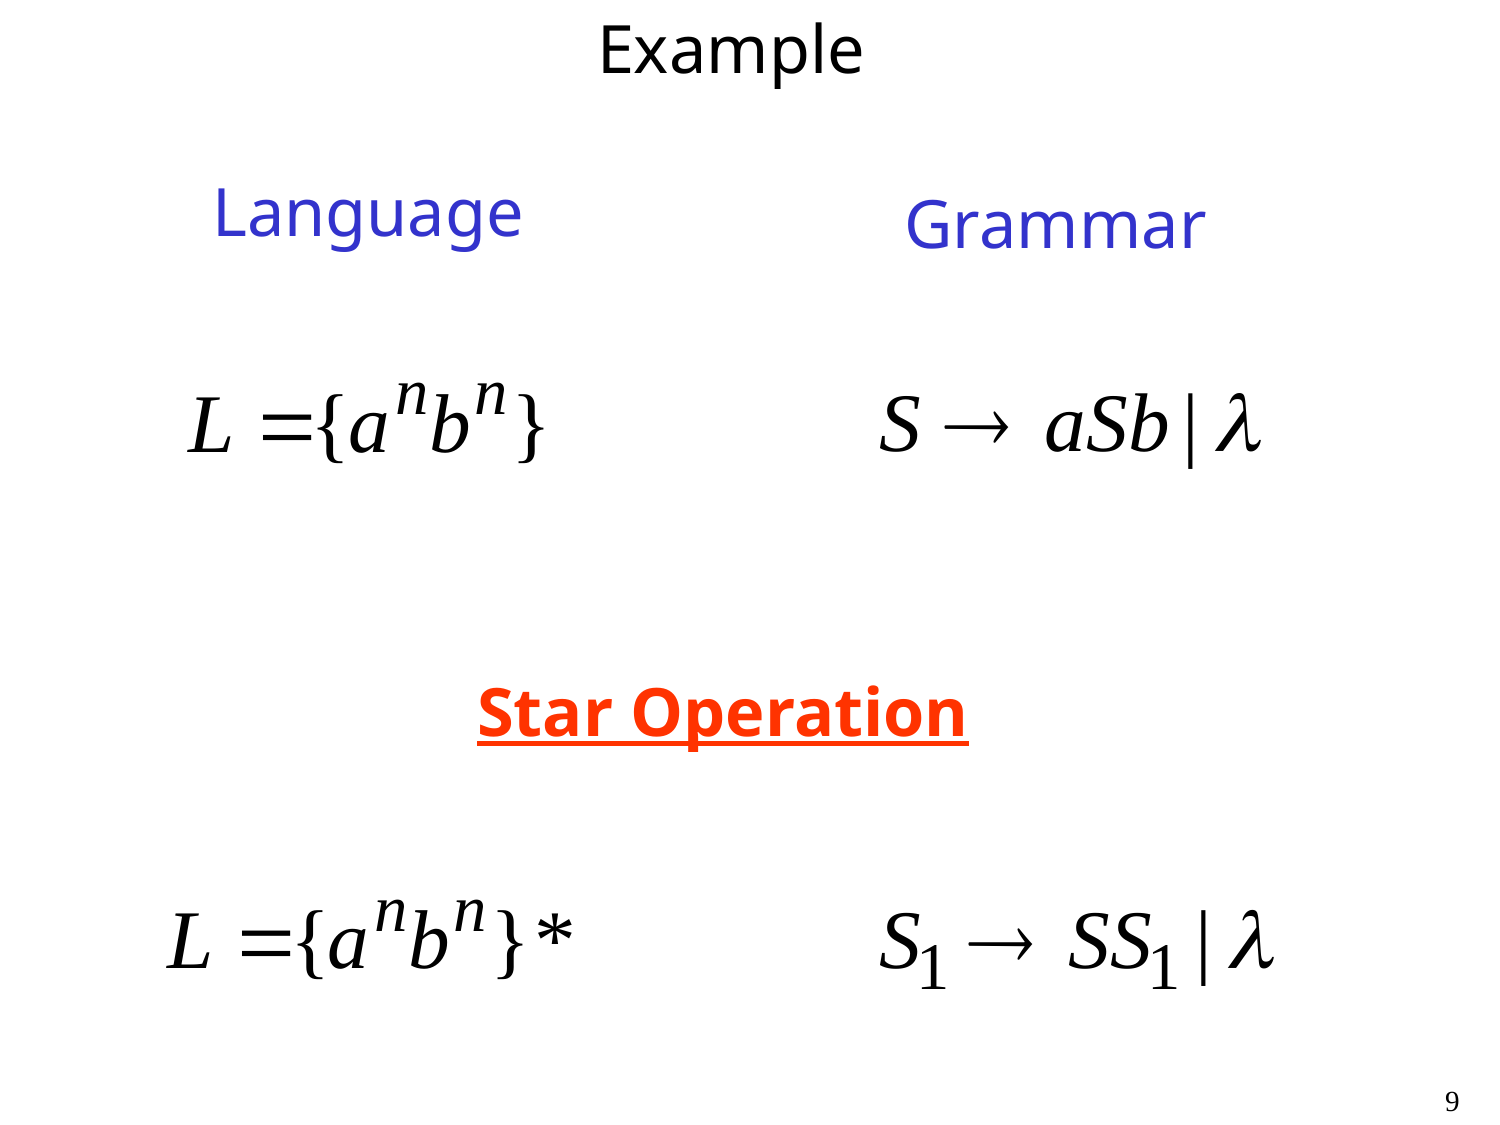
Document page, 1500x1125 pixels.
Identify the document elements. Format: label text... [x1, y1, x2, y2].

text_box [874, 387, 1267, 475]
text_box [182, 358, 549, 476]
text_box Language [197, 162, 540, 258]
text_box Grammar [889, 174, 1222, 270]
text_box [162, 874, 574, 992]
text_box Example [582, 0, 880, 95]
slide_number 9 [1162, 1074, 1475, 1125]
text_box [874, 899, 1280, 994]
text_box Star Operation [462, 662, 984, 758]
